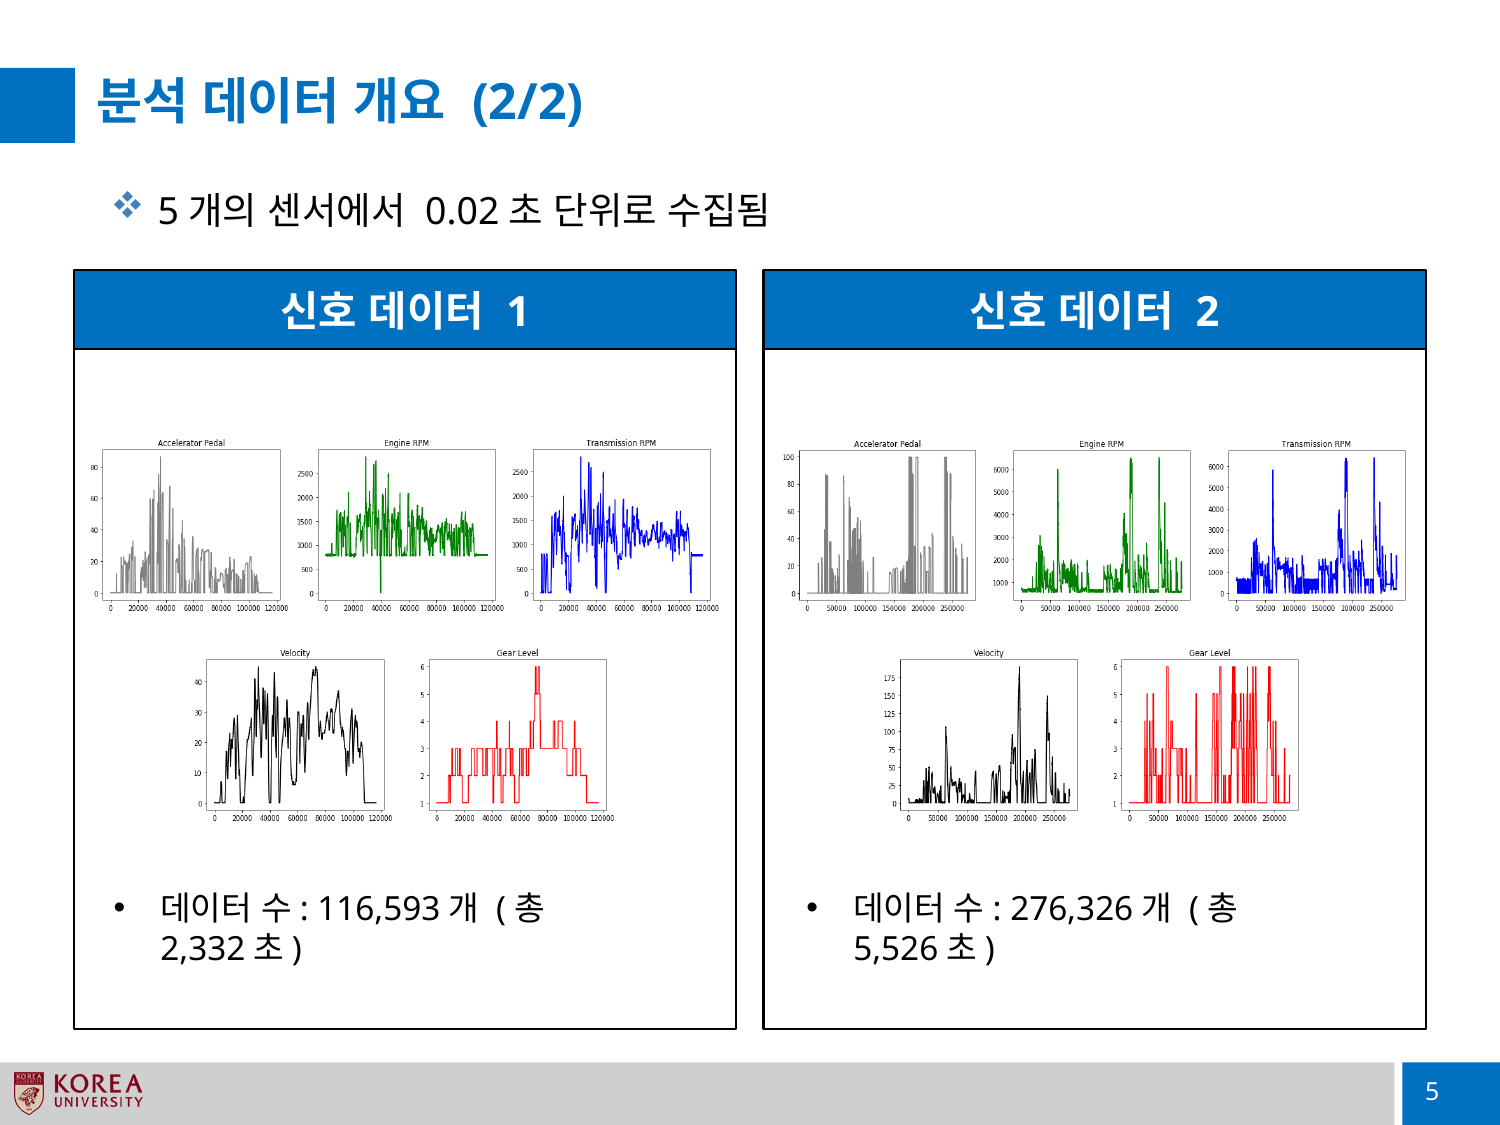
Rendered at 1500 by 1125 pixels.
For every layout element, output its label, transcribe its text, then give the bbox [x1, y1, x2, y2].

title 분석 데이터 개요 (2/2) [95, 75, 1405, 134]
text_box 신호 데이터 1 [74, 270, 737, 350]
text_box 데이터 수: 116,593개 (총 2,332초) [98, 879, 644, 975]
picture [9, 1069, 146, 1118]
text_box 신호 데이터 2 [763, 270, 1426, 350]
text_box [85, 434, 723, 826]
text_box 데이터 수: 276,326개 (총 5,526초) [791, 879, 1337, 975]
text_box [763, 350, 1426, 1029]
slide_number 5 [1116, 1062, 1455, 1123]
text_box 5개의 센서에서 0.02초 단위로 수집됨 [96, 157, 1371, 240]
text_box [777, 435, 1411, 826]
text_box [74, 350, 737, 1029]
